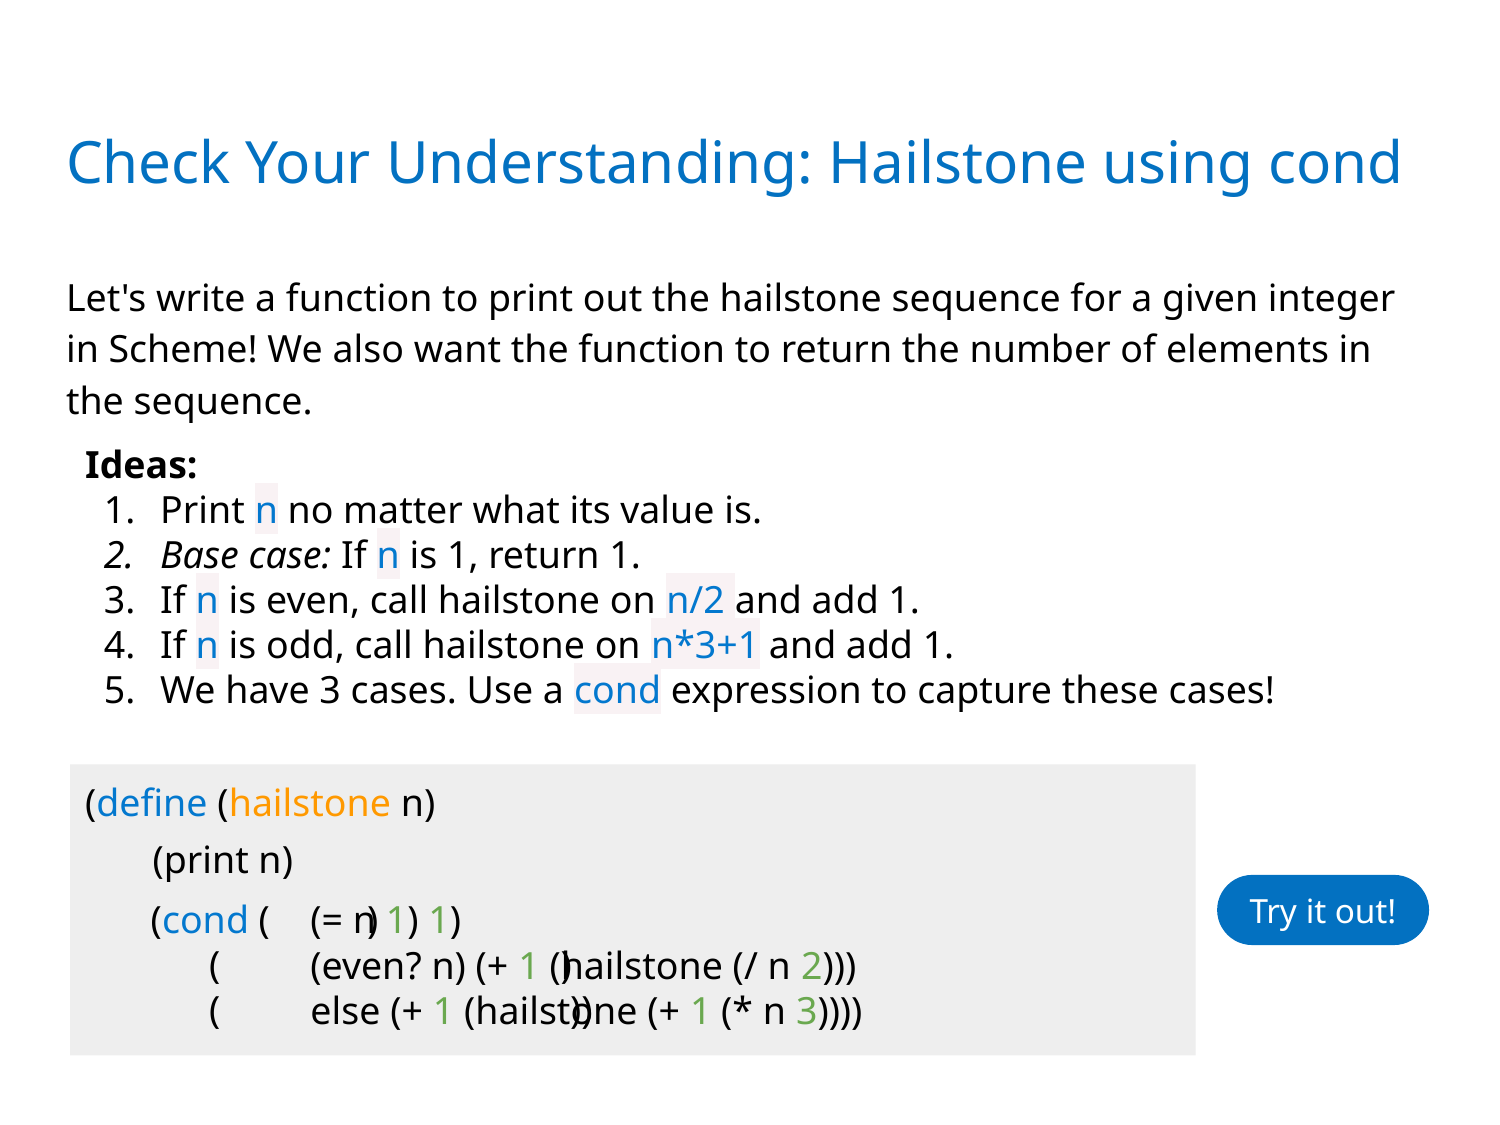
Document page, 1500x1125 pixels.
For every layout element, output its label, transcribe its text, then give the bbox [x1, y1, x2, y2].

text_box (define (hailstone n) [70, 764, 1196, 1056]
list Let's write a function to print out the hailstone sequence for a given integer in Scheme! We also want the function to return the number of elements in the sequence. [51, 252, 1449, 428]
text_box (print n) [137, 821, 376, 894]
text_box (even? n) (+ 1 (hailstone (/ n 2))) [295, 926, 1144, 971]
text_box Ideas: Print n no matter what its value is. Base case: If n is 1, return 1. If n is even, call hailstone on n/2 and add 1. If n is odd, call hailstone on n*3+1 and add 1. [70, 425, 1449, 819]
title Check Your Understanding: Hailstone using cond [51, 97, 1449, 223]
text_box (cond ( ) ( ) ( )) [135, 880, 1196, 1071]
text_box else (+ 1 (hailstone (+ 1 (* n 3)))) [295, 971, 1218, 1029]
text_box (= n 1) 1) [295, 881, 552, 926]
text_box We have 3 cases. Use a cond expression to capture these cases! [70, 650, 1413, 739]
text_box Try it out! [1217, 874, 1430, 946]
